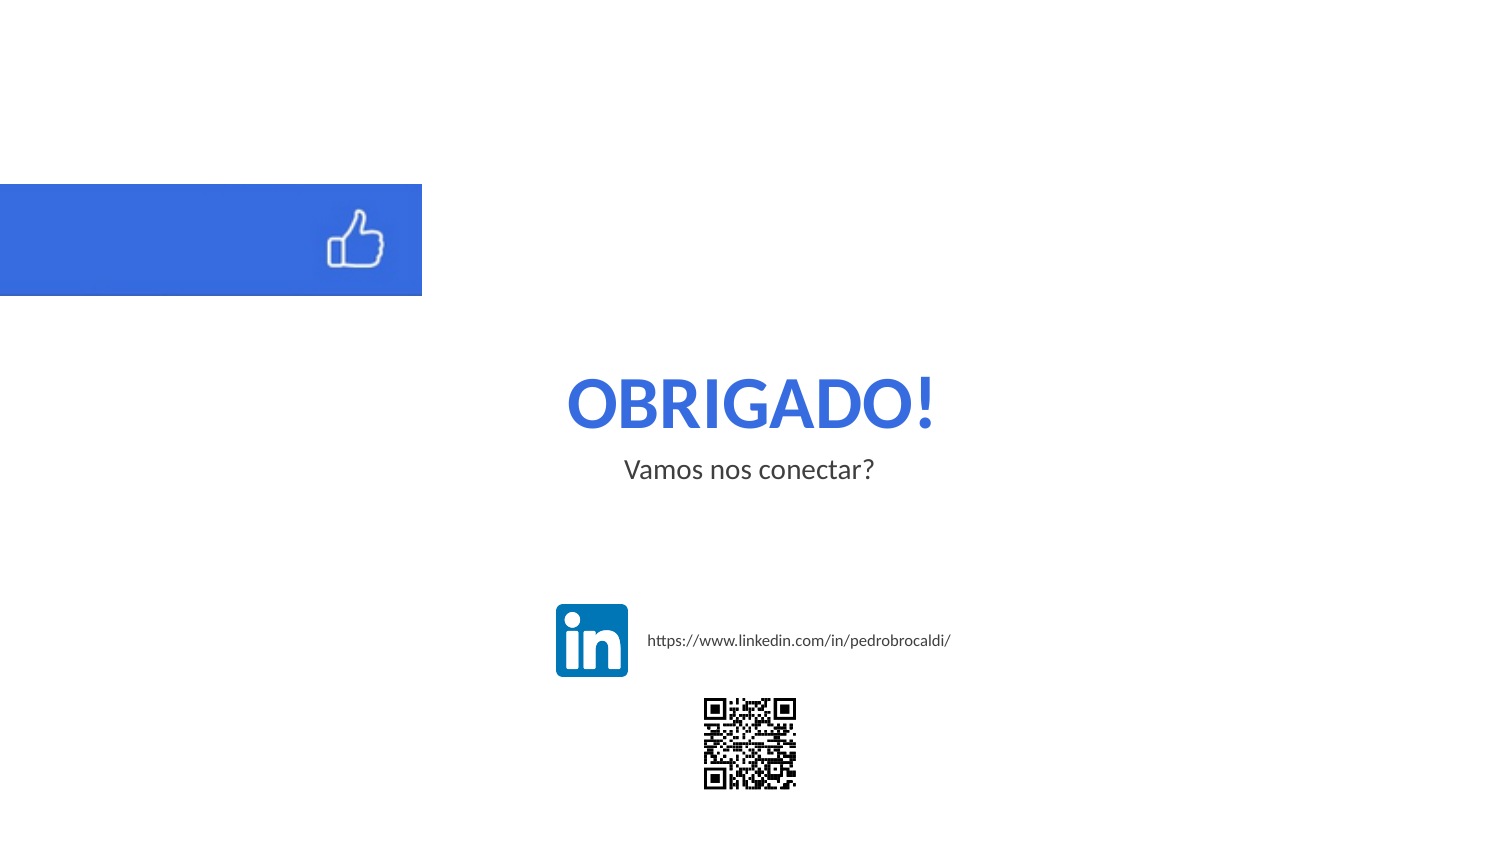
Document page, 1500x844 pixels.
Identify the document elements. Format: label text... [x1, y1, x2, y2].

text_box OBRIGADO! [556, 347, 1100, 450]
picture [703, 697, 797, 790]
picture [555, 604, 628, 677]
text_box https://www.linkedin.com/in/pedrobrocaldi/ [636, 624, 983, 656]
picture [0, 184, 422, 296]
text_box Vamos nos conectar? [556, 444, 944, 491]
